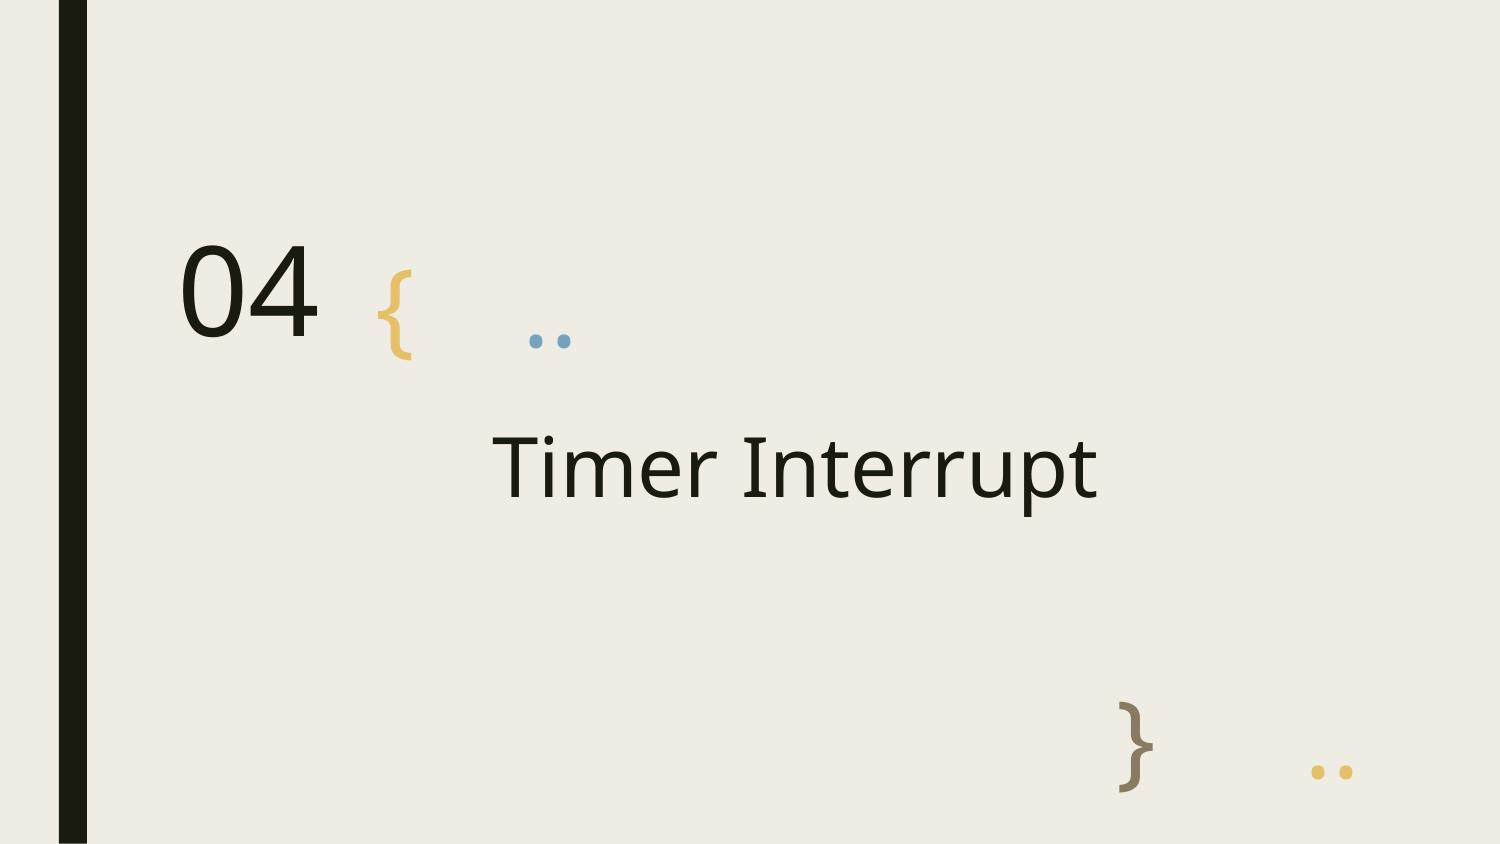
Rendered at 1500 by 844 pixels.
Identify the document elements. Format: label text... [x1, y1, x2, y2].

text_box } [1101, 657, 1188, 782]
title Timer Interrupt [251, 371, 1341, 569]
text_box .. [1215, 692, 1376, 782]
text_box { [360, 225, 476, 368]
title 04 [162, 221, 434, 372]
text_box .. [433, 260, 594, 351]
